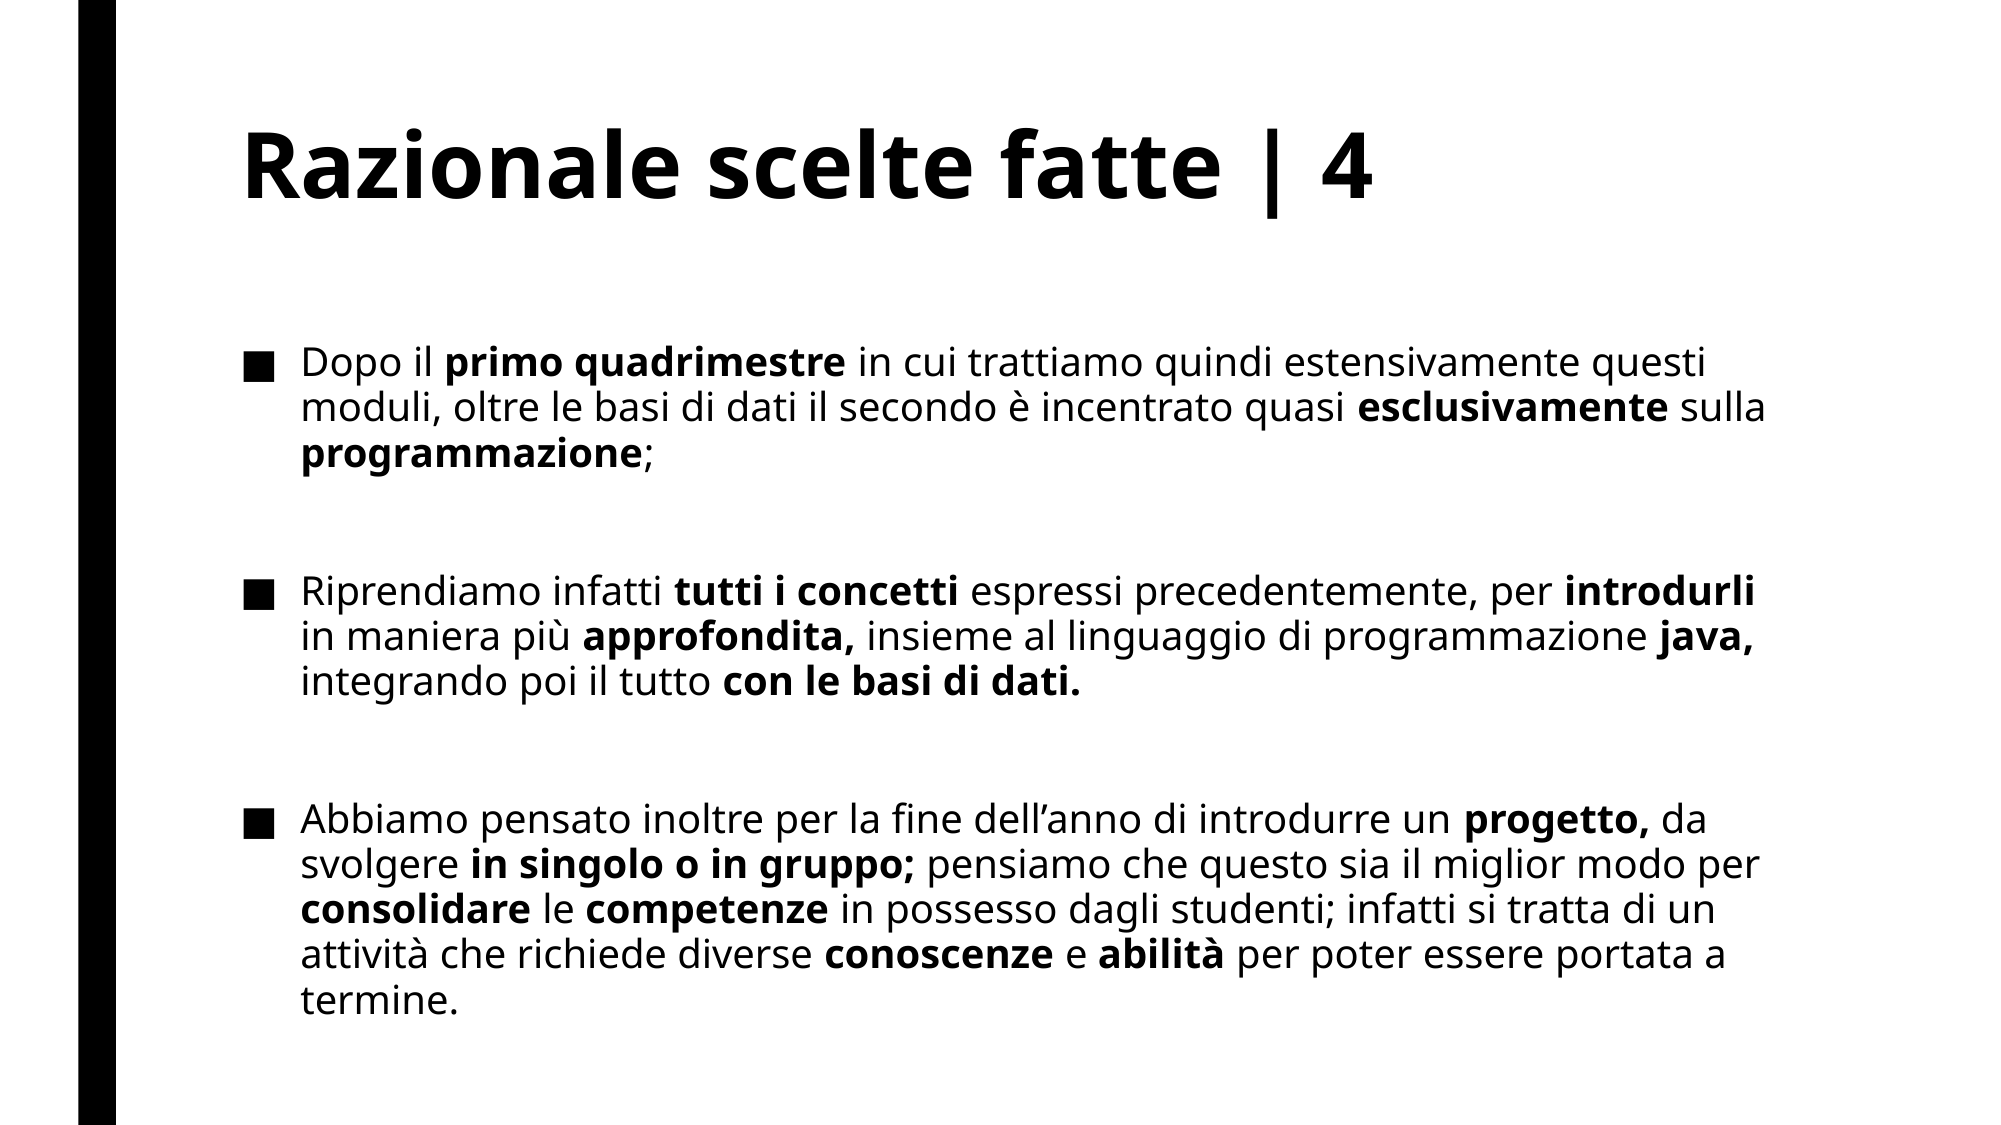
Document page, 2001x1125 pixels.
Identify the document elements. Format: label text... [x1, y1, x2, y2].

list Dopo il primo quadrimestre in cui trattiamo quindi estensivamente questi moduli, oltre le basi di dati il secondo è incentrato quasi esclusivamente sulla programmazione; Riprendiamo infatti tutti i concetti espressi precedentemente, per introdurli in maniera più approfondita, insieme al linguaggio di programmazione java, integrando poi il tutto con le basi di dati. Abbiamo pensato inoltre per la fine dell’anno di introdurre un progetto, da svolgere in singolo o in gruppo; pensiamo che questo sia il miglior modo per consolidare le competenze in possesso dagli studenti; infatti si tratta di un attività che richiede diverse conoscenze e abilità per poter essere portata a termine. [225, 333, 1800, 1037]
title Razionale scelte fatte | 4 [225, 112, 1800, 236]
